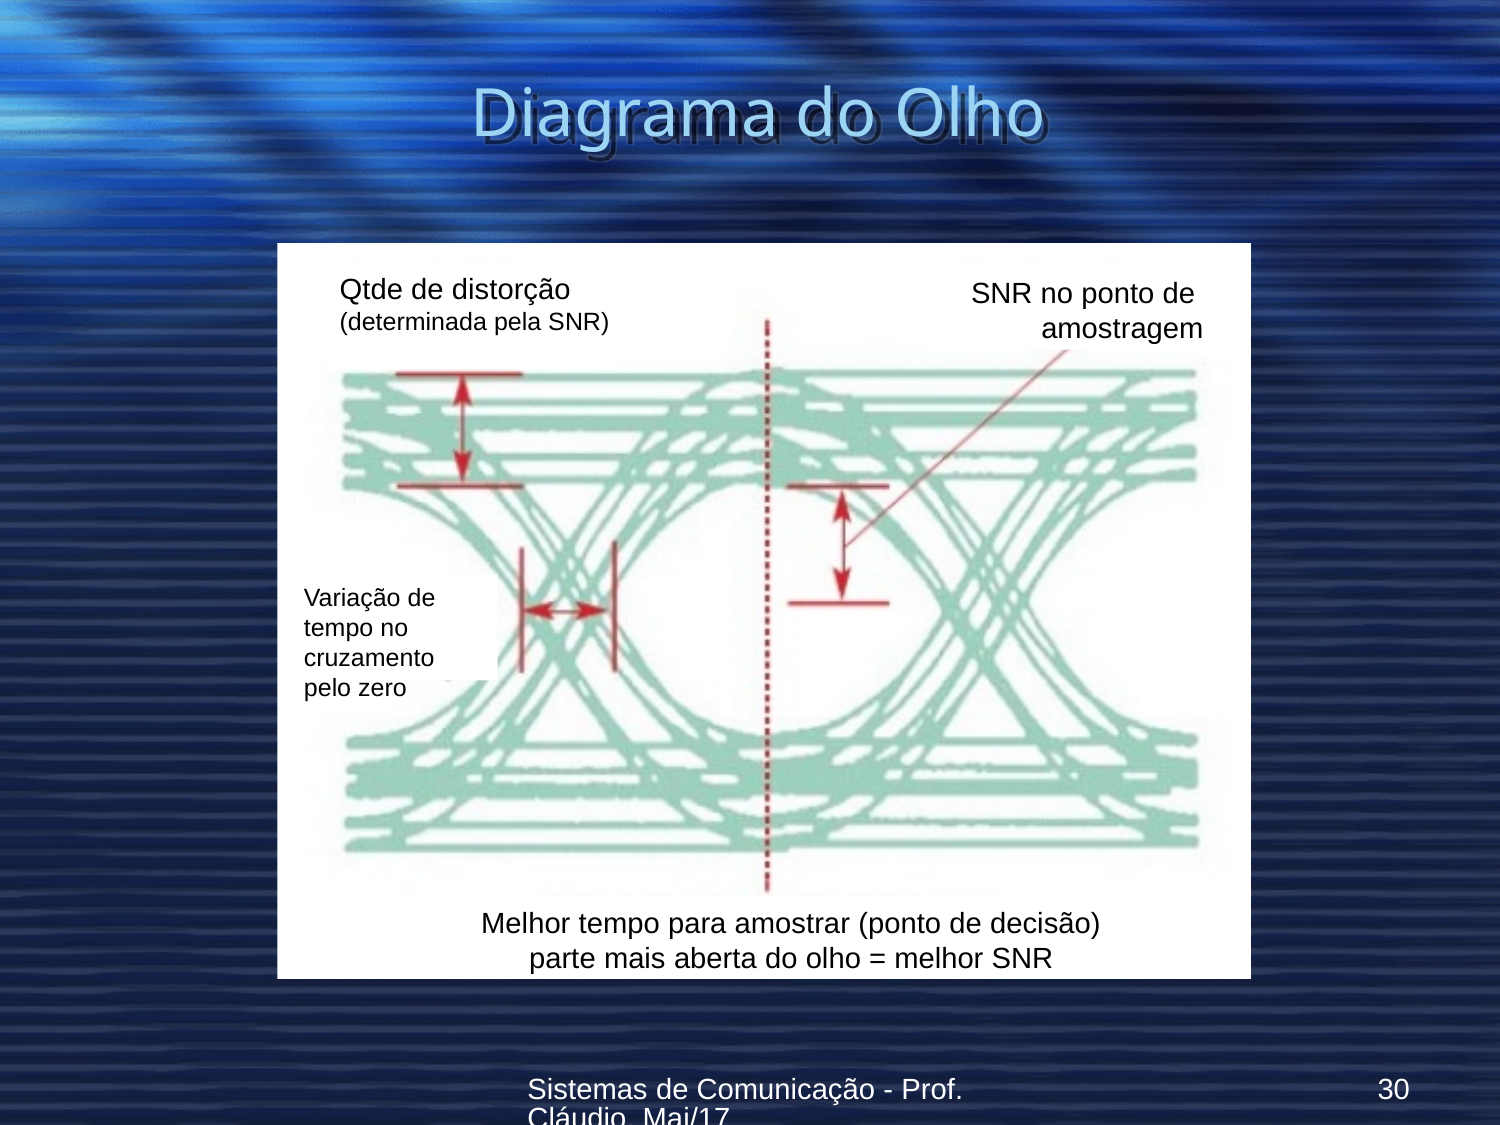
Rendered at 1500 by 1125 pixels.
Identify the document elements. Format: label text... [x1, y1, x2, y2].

picture [0, 0, 1500, 1125]
slide_number 30 [1074, 1062, 1425, 1103]
title Diagrama do Olho [75, 45, 1425, 175]
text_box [277, 243, 1252, 979]
footer Sistemas de Comunicação - Prof. Cláudio, Mai/17 [512, 1062, 988, 1103]
